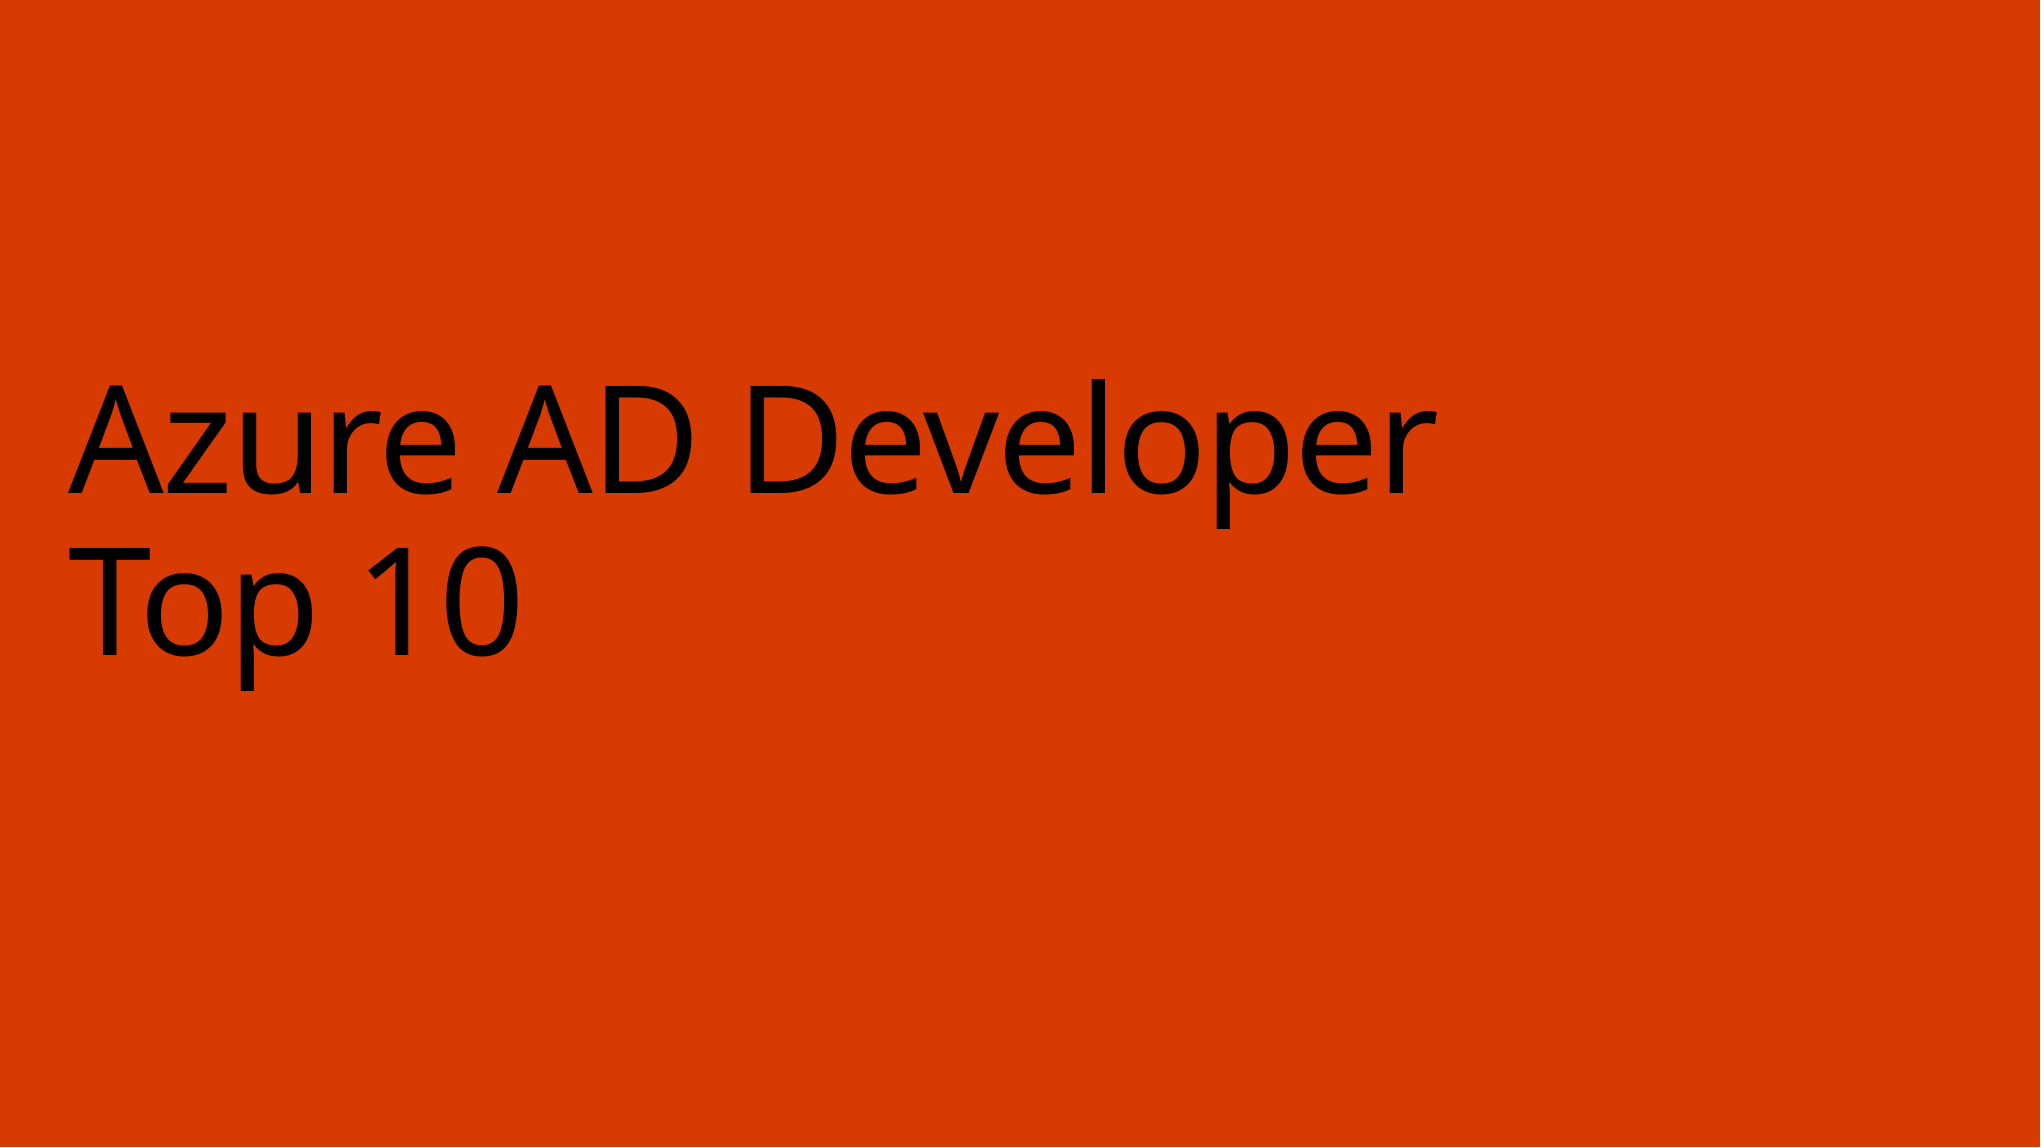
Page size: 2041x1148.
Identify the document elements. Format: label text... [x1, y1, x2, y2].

title Azure AD Developer Top 10 [45, 348, 1996, 707]
